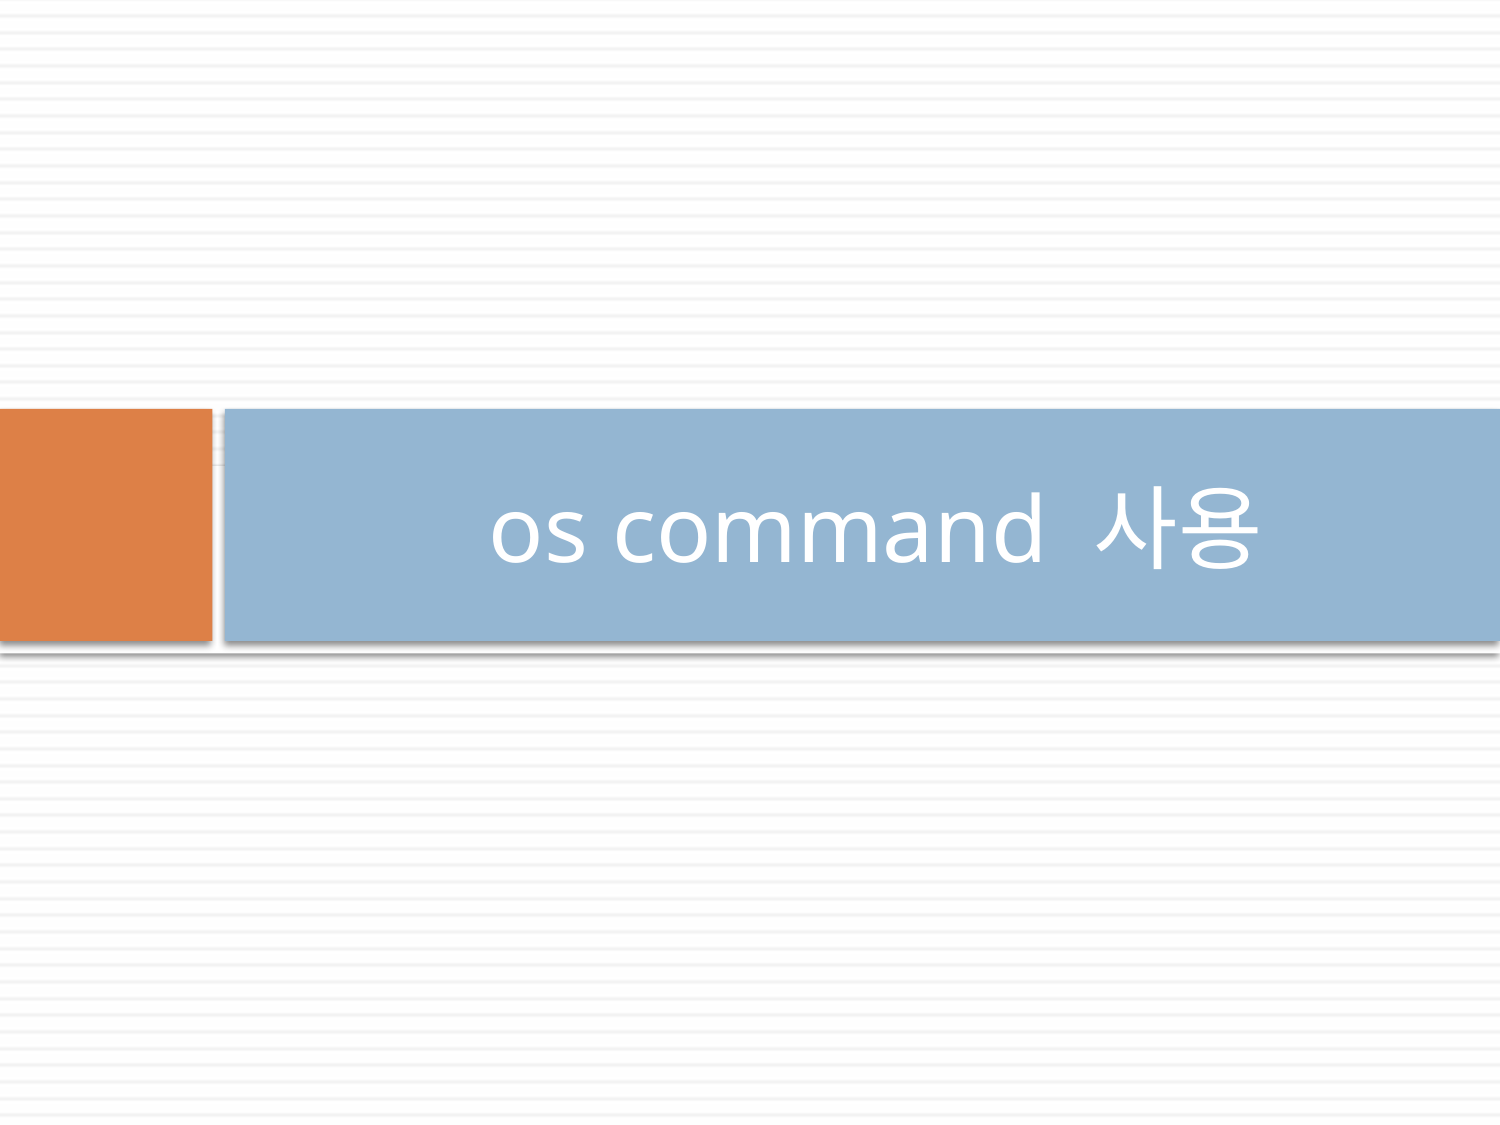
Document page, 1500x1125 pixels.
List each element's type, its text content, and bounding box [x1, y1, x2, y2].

title os command 사용 [238, 444, 1489, 607]
